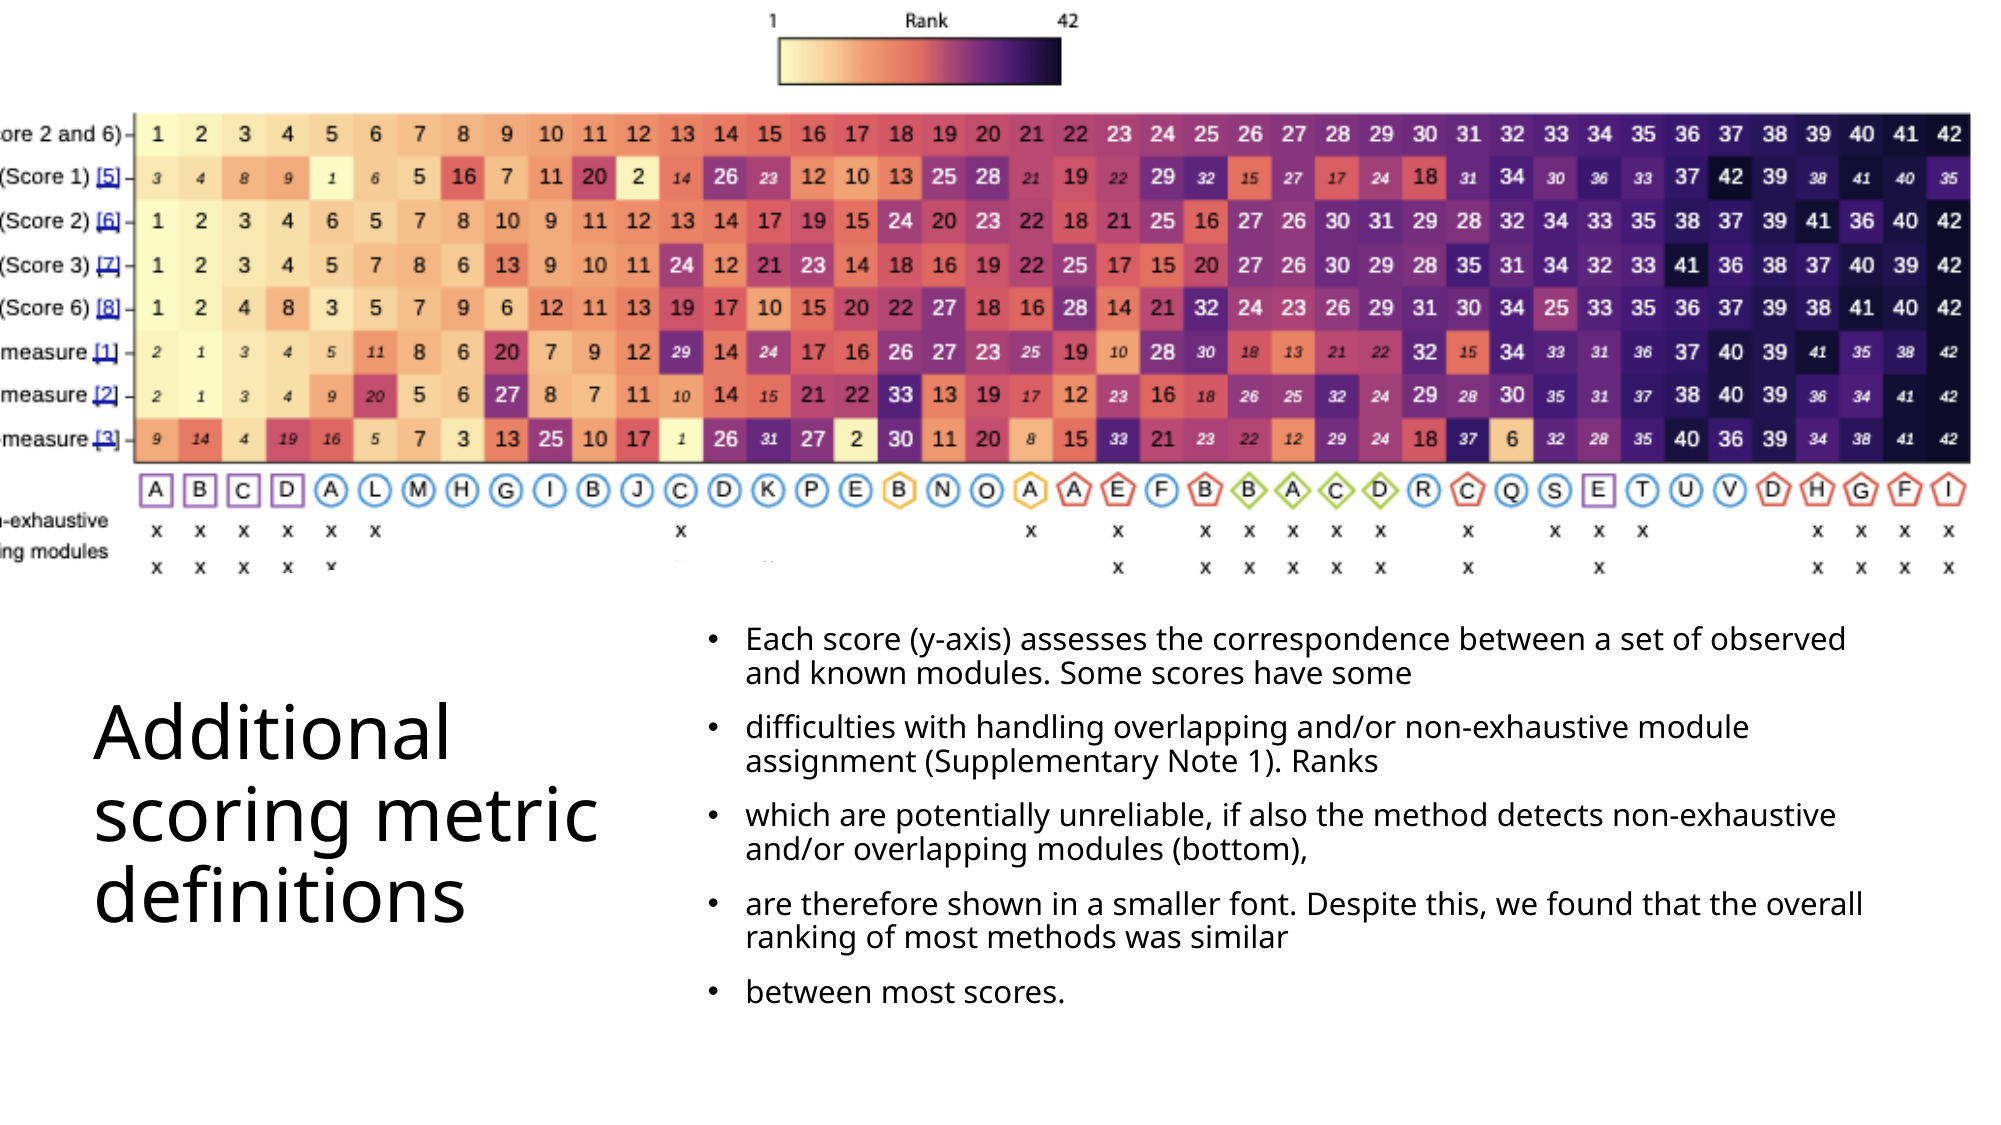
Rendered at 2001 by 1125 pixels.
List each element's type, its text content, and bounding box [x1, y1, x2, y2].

title Additional scoring metric definitions [78, 615, 619, 1018]
picture [0, 0, 2000, 610]
list Each score (y-axis) assesses the correspondence between a set of observed and known modules. Some scores have some difficulties with handling overlapping and/or non-exhaustive module assignment (Supplementary Note 1). Ranks which are potentially unreliable, if also the method detects non-exhaustive and/or overlapping modules (bottom), are therefore shown in a smaller font. Despite this, we found that the overall ranking of most methods was similar between most scores. [692, 615, 1921, 1018]
